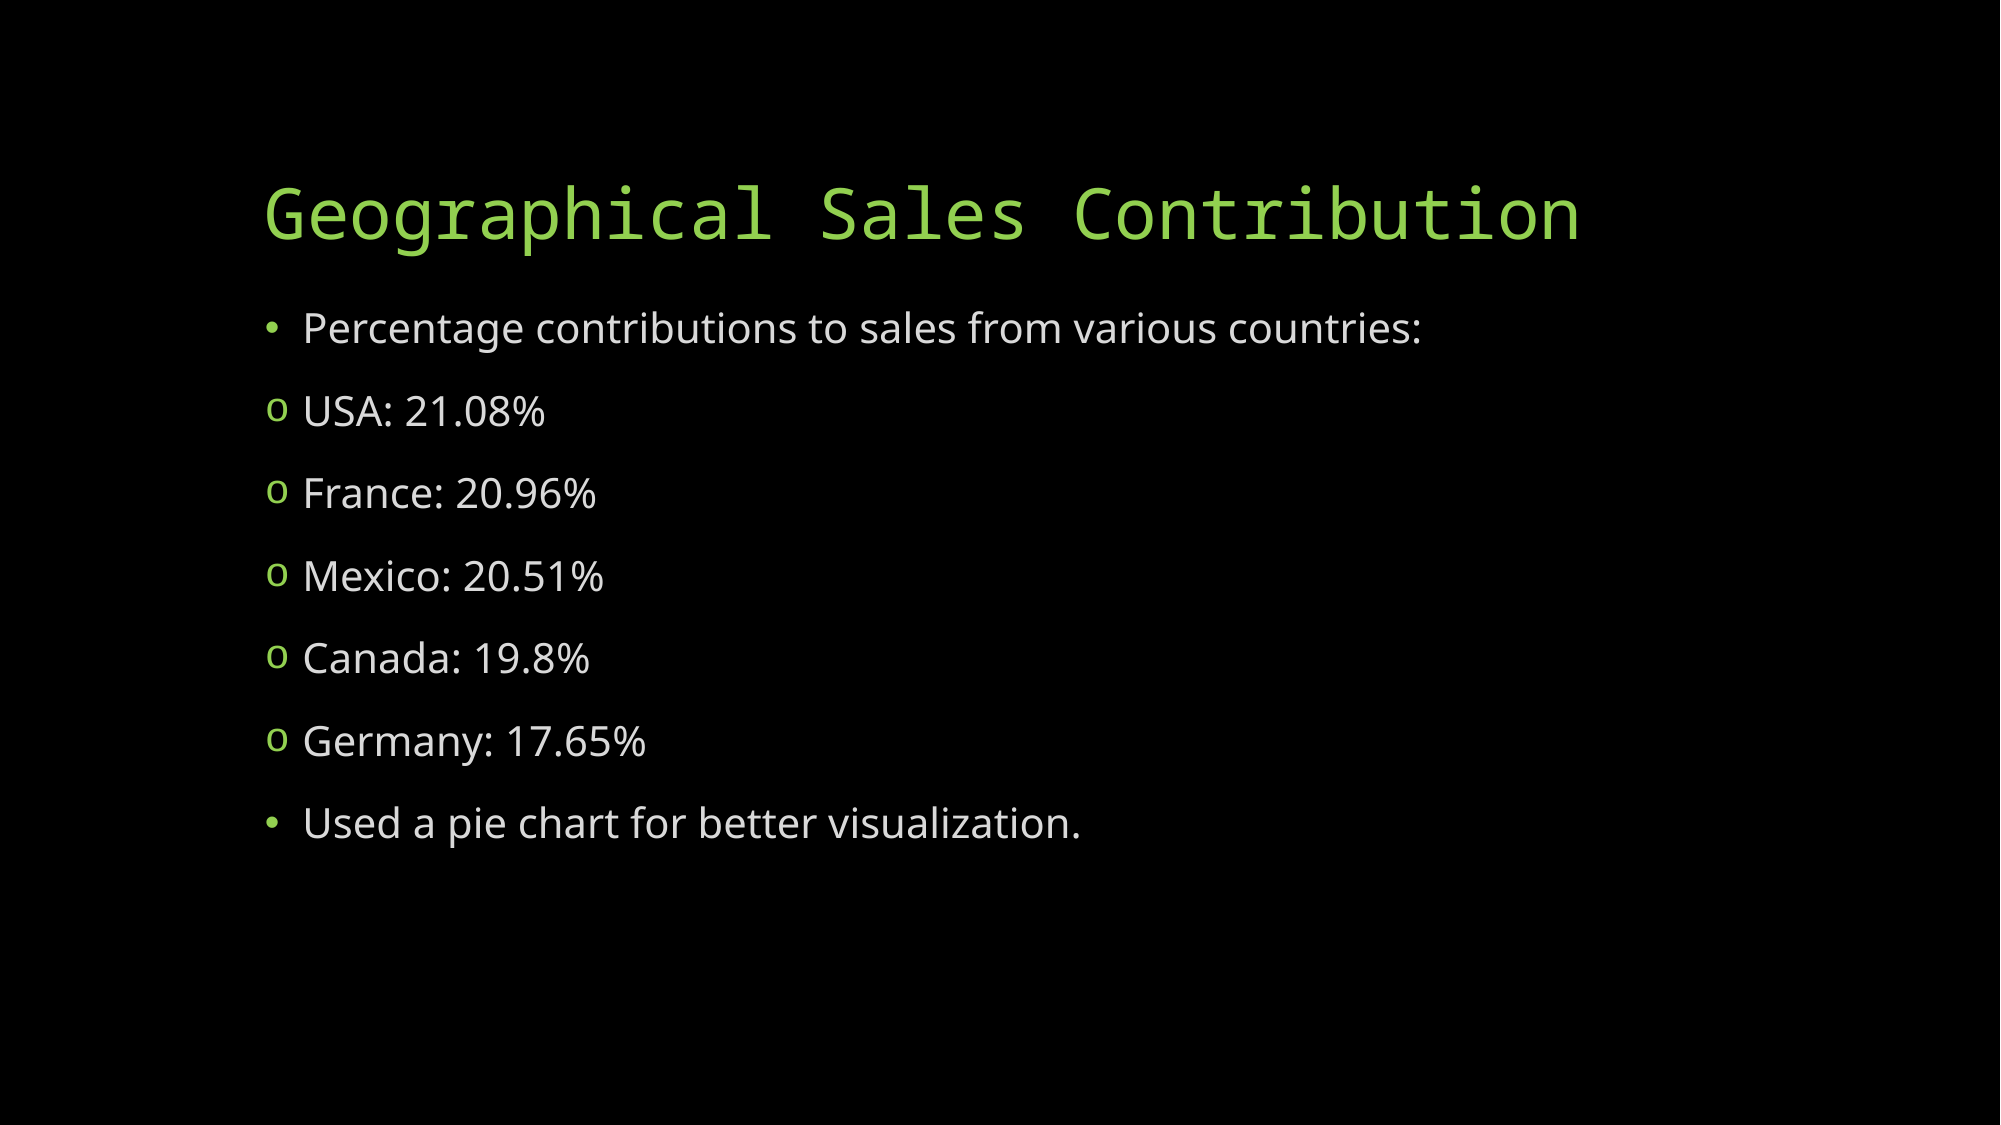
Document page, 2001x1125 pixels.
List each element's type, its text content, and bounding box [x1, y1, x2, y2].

title Geographical Sales Contribution [249, 75, 1750, 263]
list Percentage contributions to sales from various countries: USA: 21.08% France: 20.96% Mexico: 20.51% Canada: 19.8% Germany: 17.65% Used a pie chart for better visualization. [249, 299, 1750, 1000]
